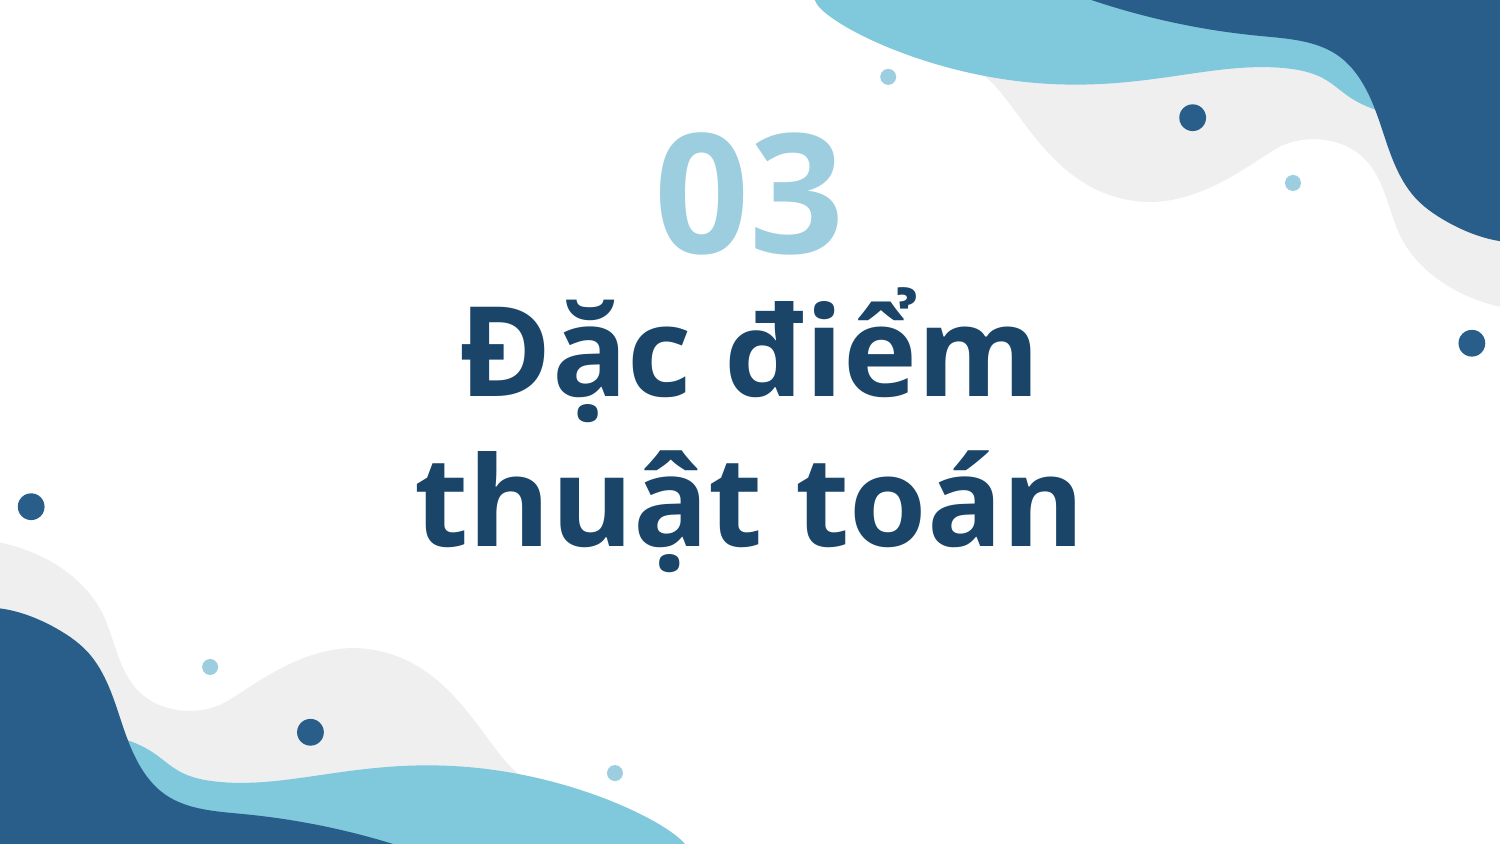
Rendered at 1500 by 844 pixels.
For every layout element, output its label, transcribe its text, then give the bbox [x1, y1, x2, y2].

title Đặc điểm thuật toán [313, 354, 1187, 490]
title 03 [509, 106, 991, 267]
